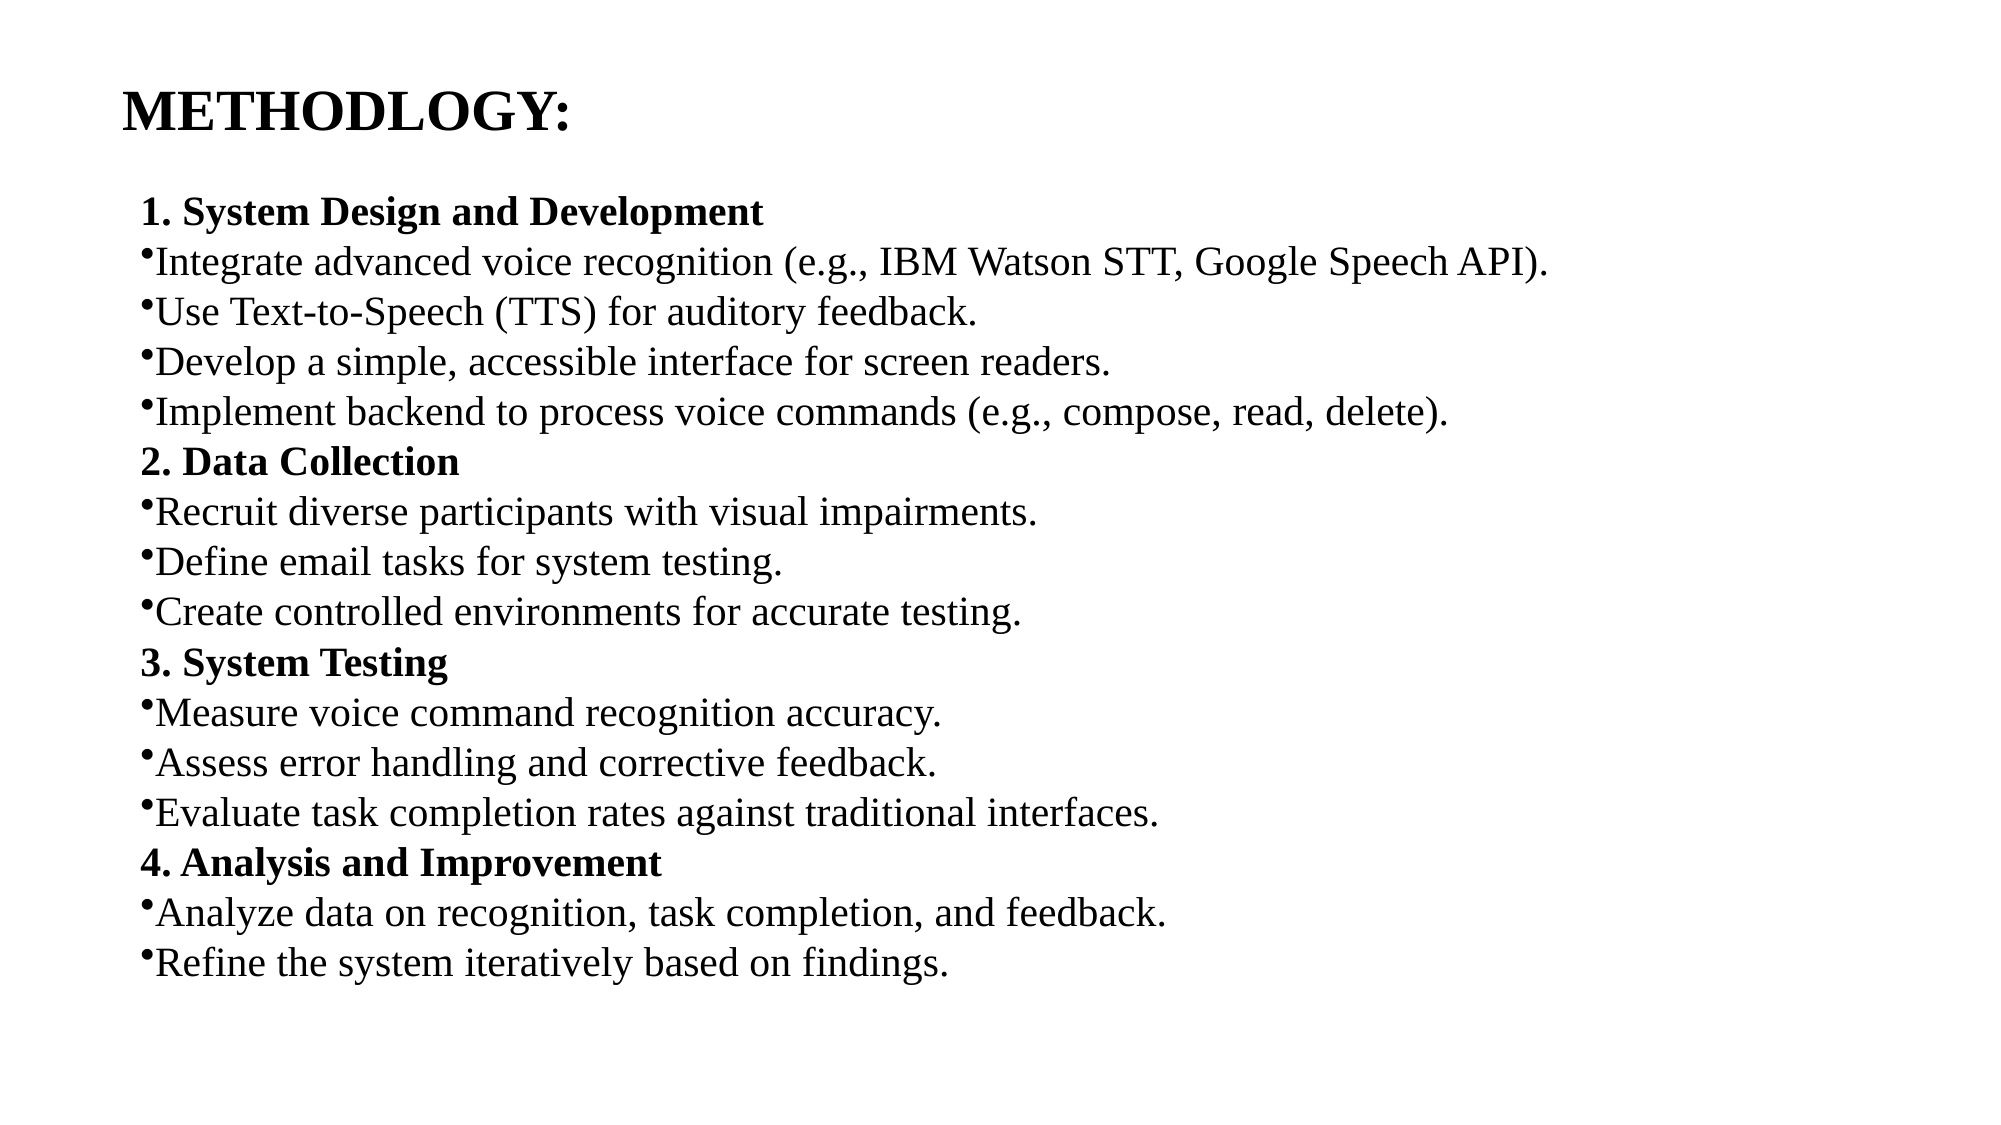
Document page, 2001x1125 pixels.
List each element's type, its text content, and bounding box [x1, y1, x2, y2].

text_box METHODLOGY: [108, 65, 1108, 150]
text_box 1. System Design and Development Integrate advanced voice recognition (e.g., IBM Watson STT, Google Speech API). Use Text-to-Speech (TTS) for auditory feedback. Develop a simple, accessible interface for screen readers. Implement backend to process voice commands (e.g., compose, read, delete). 2. Data Collection Recruit diverse participants with visual impairments. Define email tasks for system testing. Create controlled environments for accurate testing. 3. System Testing Measure voice command recognition accuracy. Assess error handling and corrective feedback. Evaluate task completion rates against traditional interfaces. 4. Analysis and Improvement Analyze data on recognition, task completion, and feedback. Refine the system iteratively based on findings. [125, 176, 1827, 1042]
